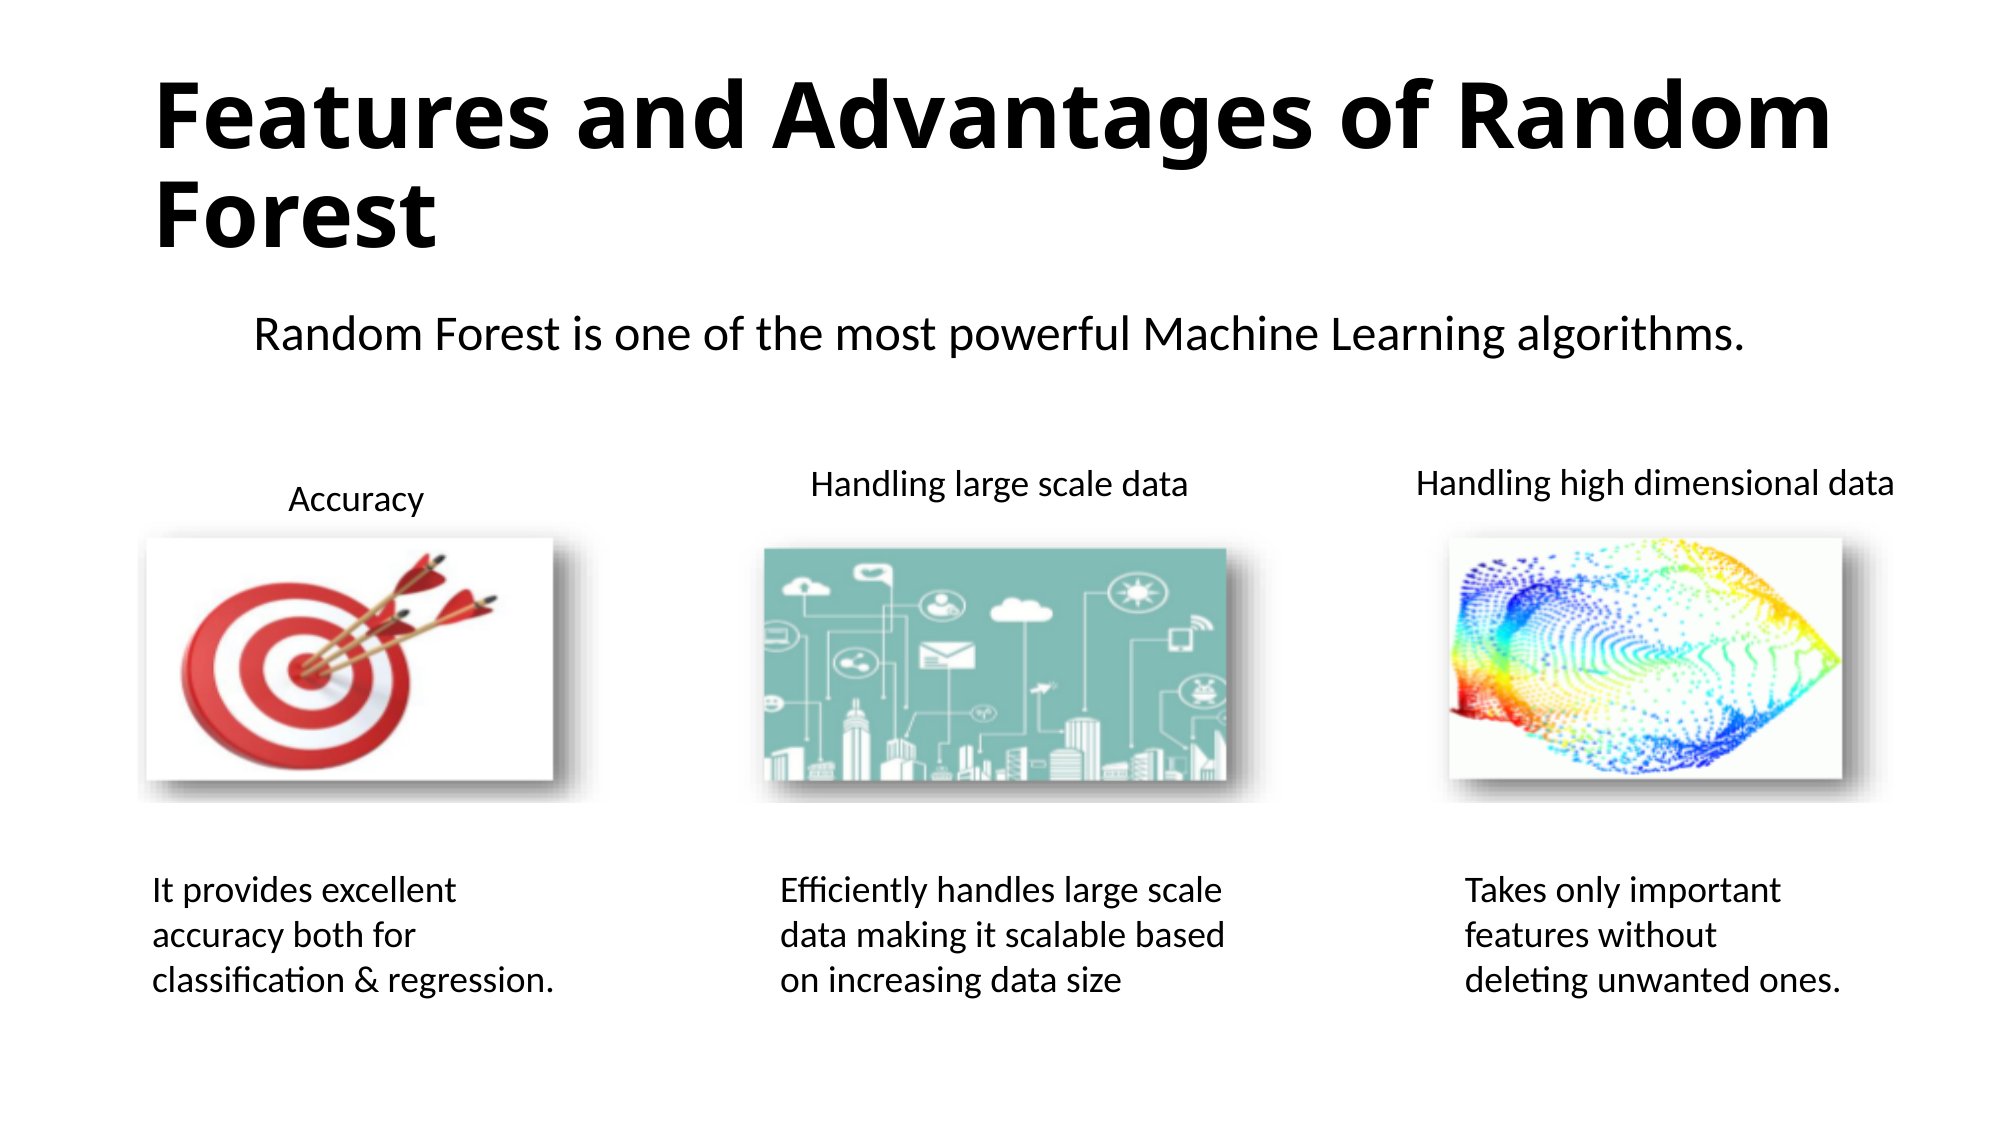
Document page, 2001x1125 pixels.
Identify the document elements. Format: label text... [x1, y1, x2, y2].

text_box Handling large scale data [795, 451, 1205, 512]
text_box Handling high dimensional data [1401, 450, 1911, 510]
list Random Forest is one of the most powerful Machine Learning algorithms. [137, 299, 1863, 467]
picture [137, 521, 1894, 803]
text_box Accuracy [273, 466, 440, 521]
text_box Efficiently handles large scale data making it scalable based on increasing data size [765, 858, 1266, 1008]
text_box It provides excellent accuracy both for classification & regression. [137, 858, 576, 1008]
text_box Takes only important features without deleting unwanted ones. [1449, 858, 1863, 1008]
title Features and Advantages of Random Forest [137, 59, 1863, 278]
